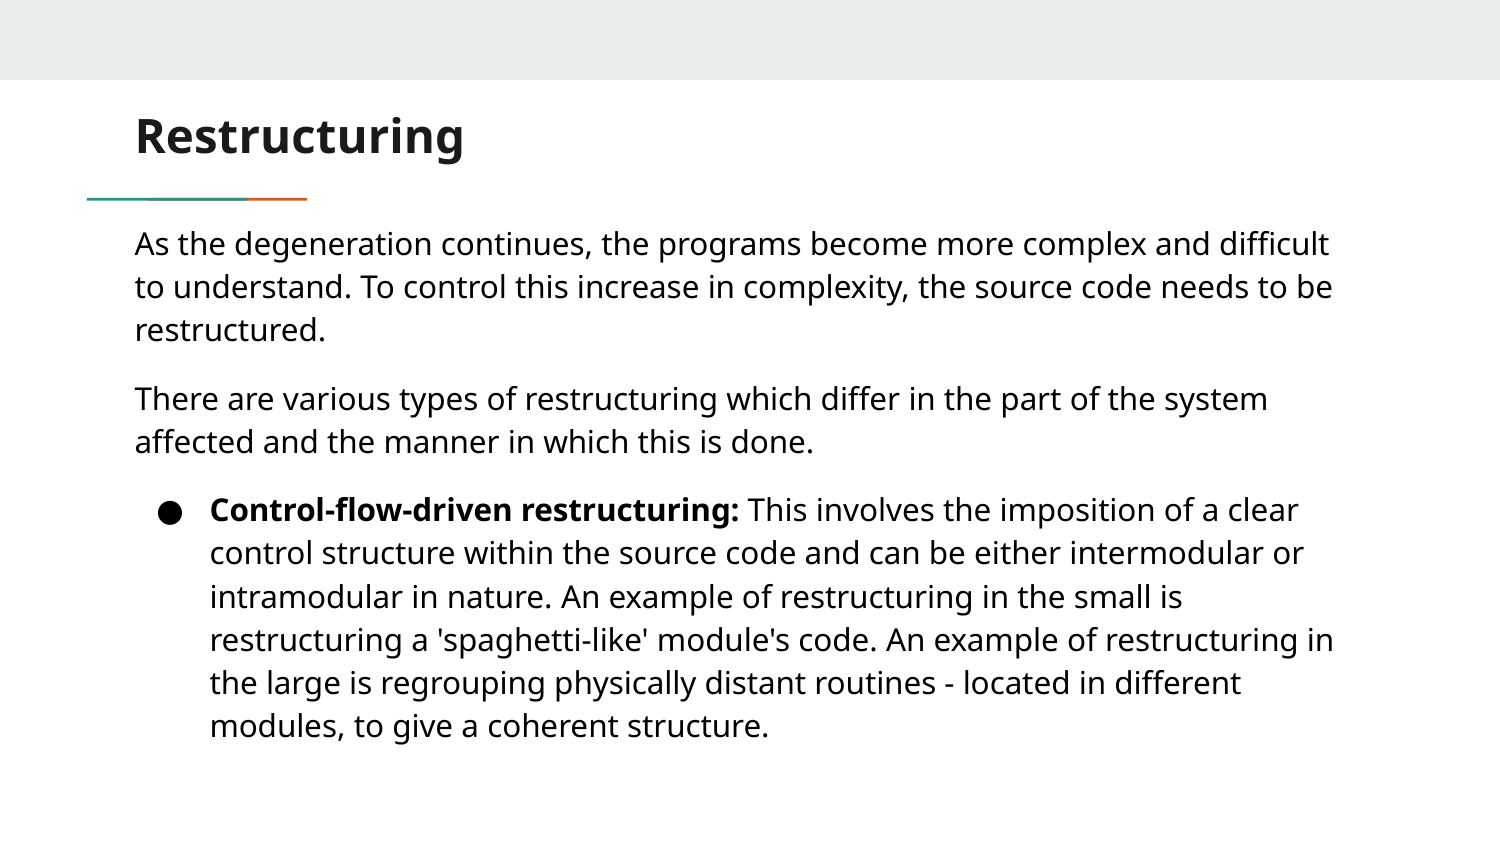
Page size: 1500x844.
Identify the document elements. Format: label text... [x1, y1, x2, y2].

list As the degeneration continues, the programs become more complex and difficult to understand. To control this increase in complexity, the source code needs to be restructured. There are various types of restructuring which differ in the part of the system affected and the manner in which this is done. Control-flow-driven restructuring: This involves the imposition of a clear control structure within the source code and can be either intermodular or intramodular in nature. An example of restructuring in the small is restructuring a 'spaghetti-like' module's code. An example of restructuring in the large is regrouping physically distant routines - located in different modules, to give a coherent structure. [119, 203, 1381, 777]
title Restructuring [119, 91, 1381, 180]
